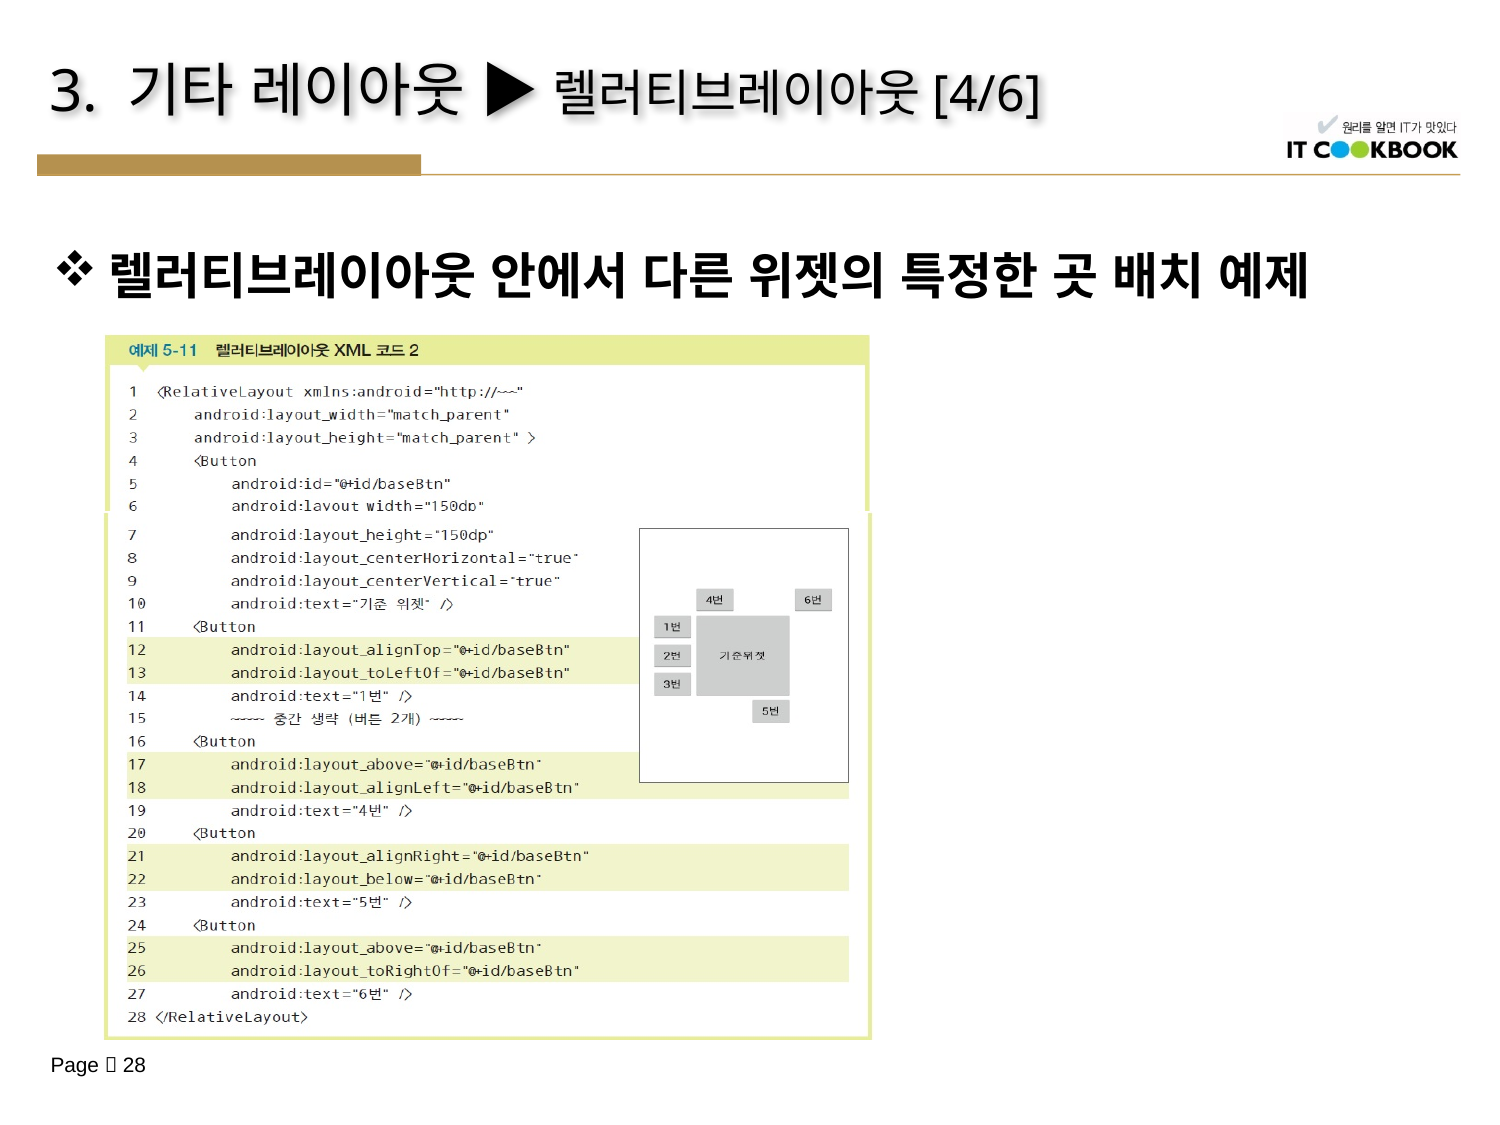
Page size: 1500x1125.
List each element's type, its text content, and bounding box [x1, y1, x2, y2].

title 3. 기타 레이아웃 ▶ 렐러티브레이아웃[4/6] [48, 53, 1448, 161]
list 렐러티브레이아웃 안에서 다른 위젯의 특정한 곳 배치 예제 [8, 243, 1480, 1031]
picture [1448, 112, 1461, 160]
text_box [102, 333, 875, 1041]
